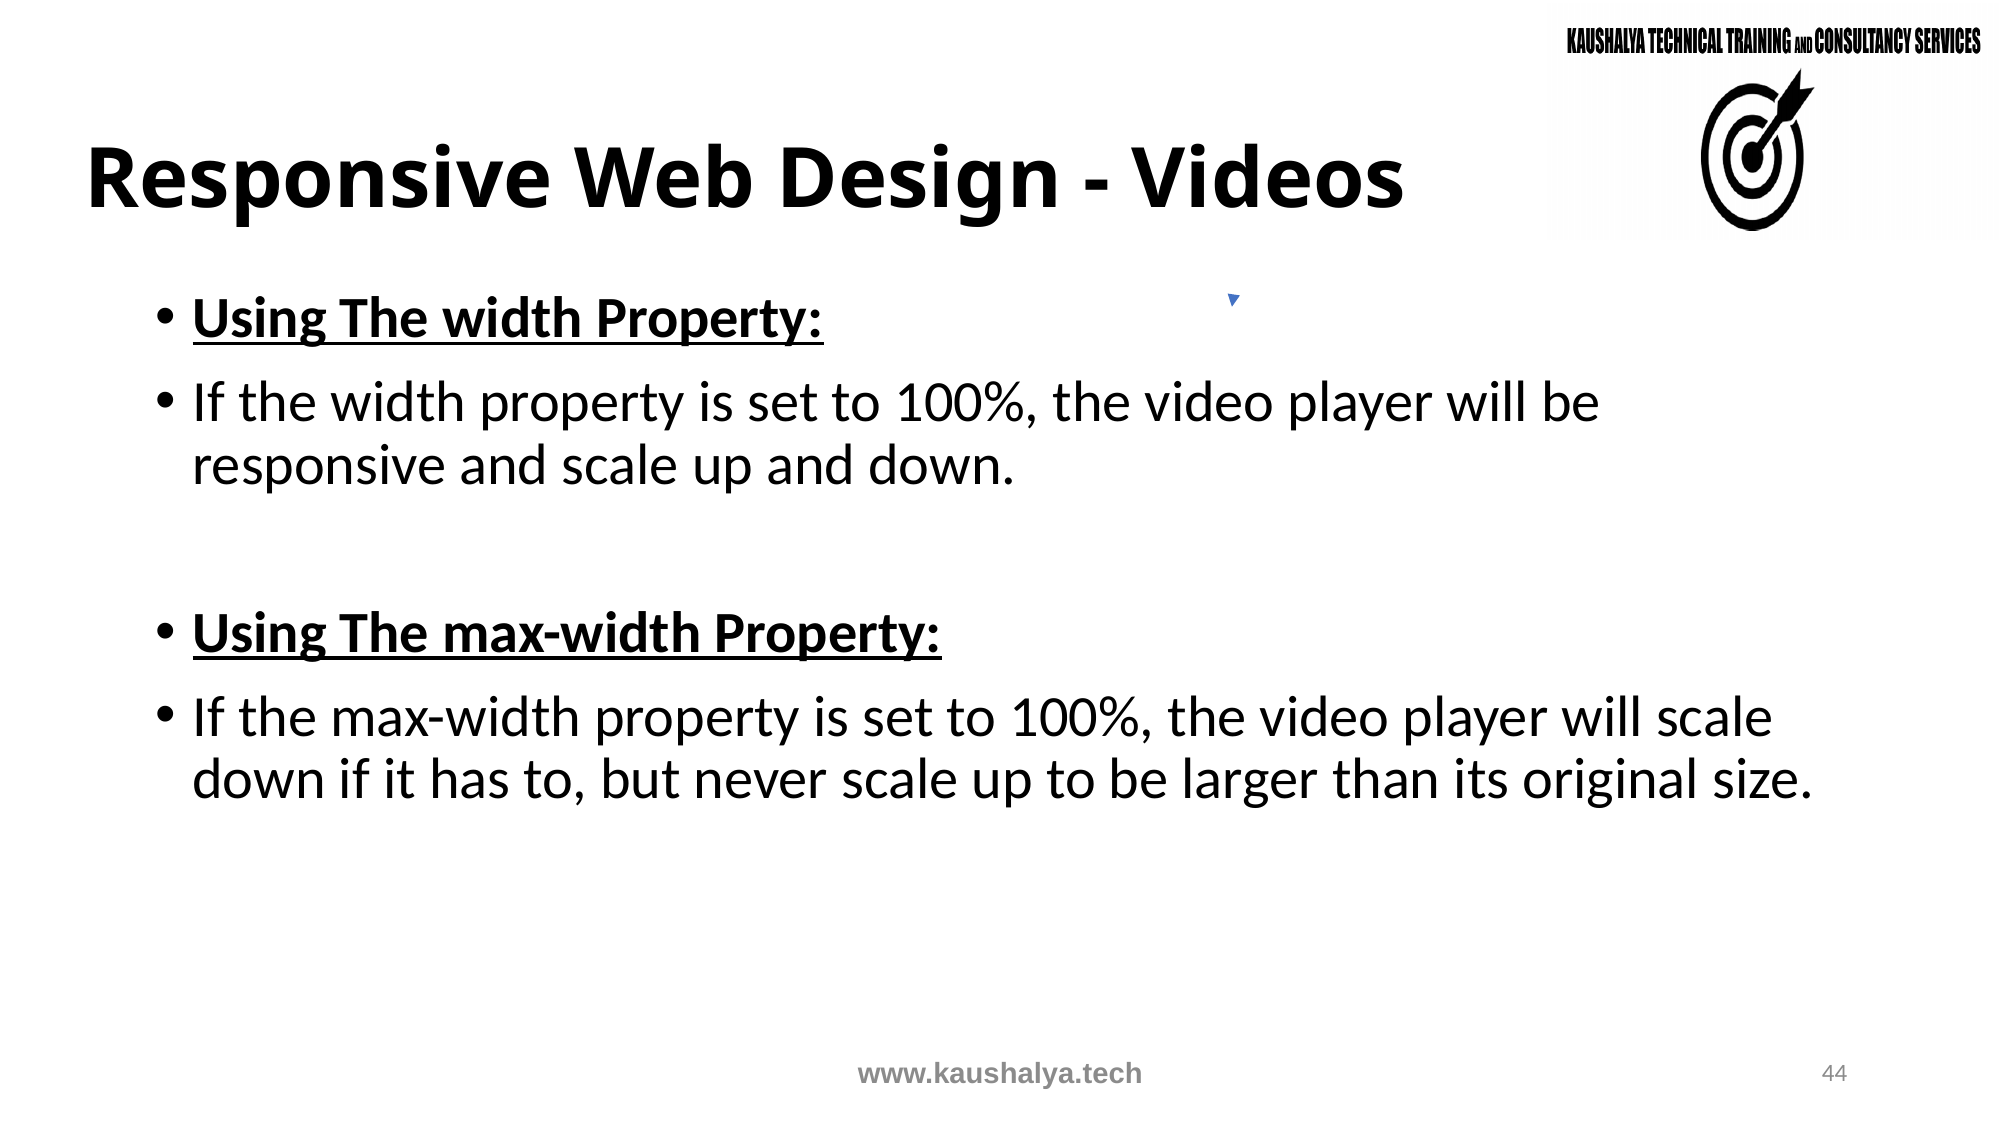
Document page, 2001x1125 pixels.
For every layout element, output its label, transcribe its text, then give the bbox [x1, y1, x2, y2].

title Responsive Web Design - Videos [69, 69, 1793, 293]
list Using The width Property: If the width property is set to 100%, the video player will be responsive and scale up and down. Using The max-width Property: If the max-width property is set to 100%, the video player will scale down if it has to, but never scale up to be larger than its original size. [140, 280, 1863, 1047]
footer www.kaushalya.tech [663, 1041, 1338, 1103]
picture [1546, 3, 1999, 240]
slide_number 44 [1413, 1041, 1863, 1103]
